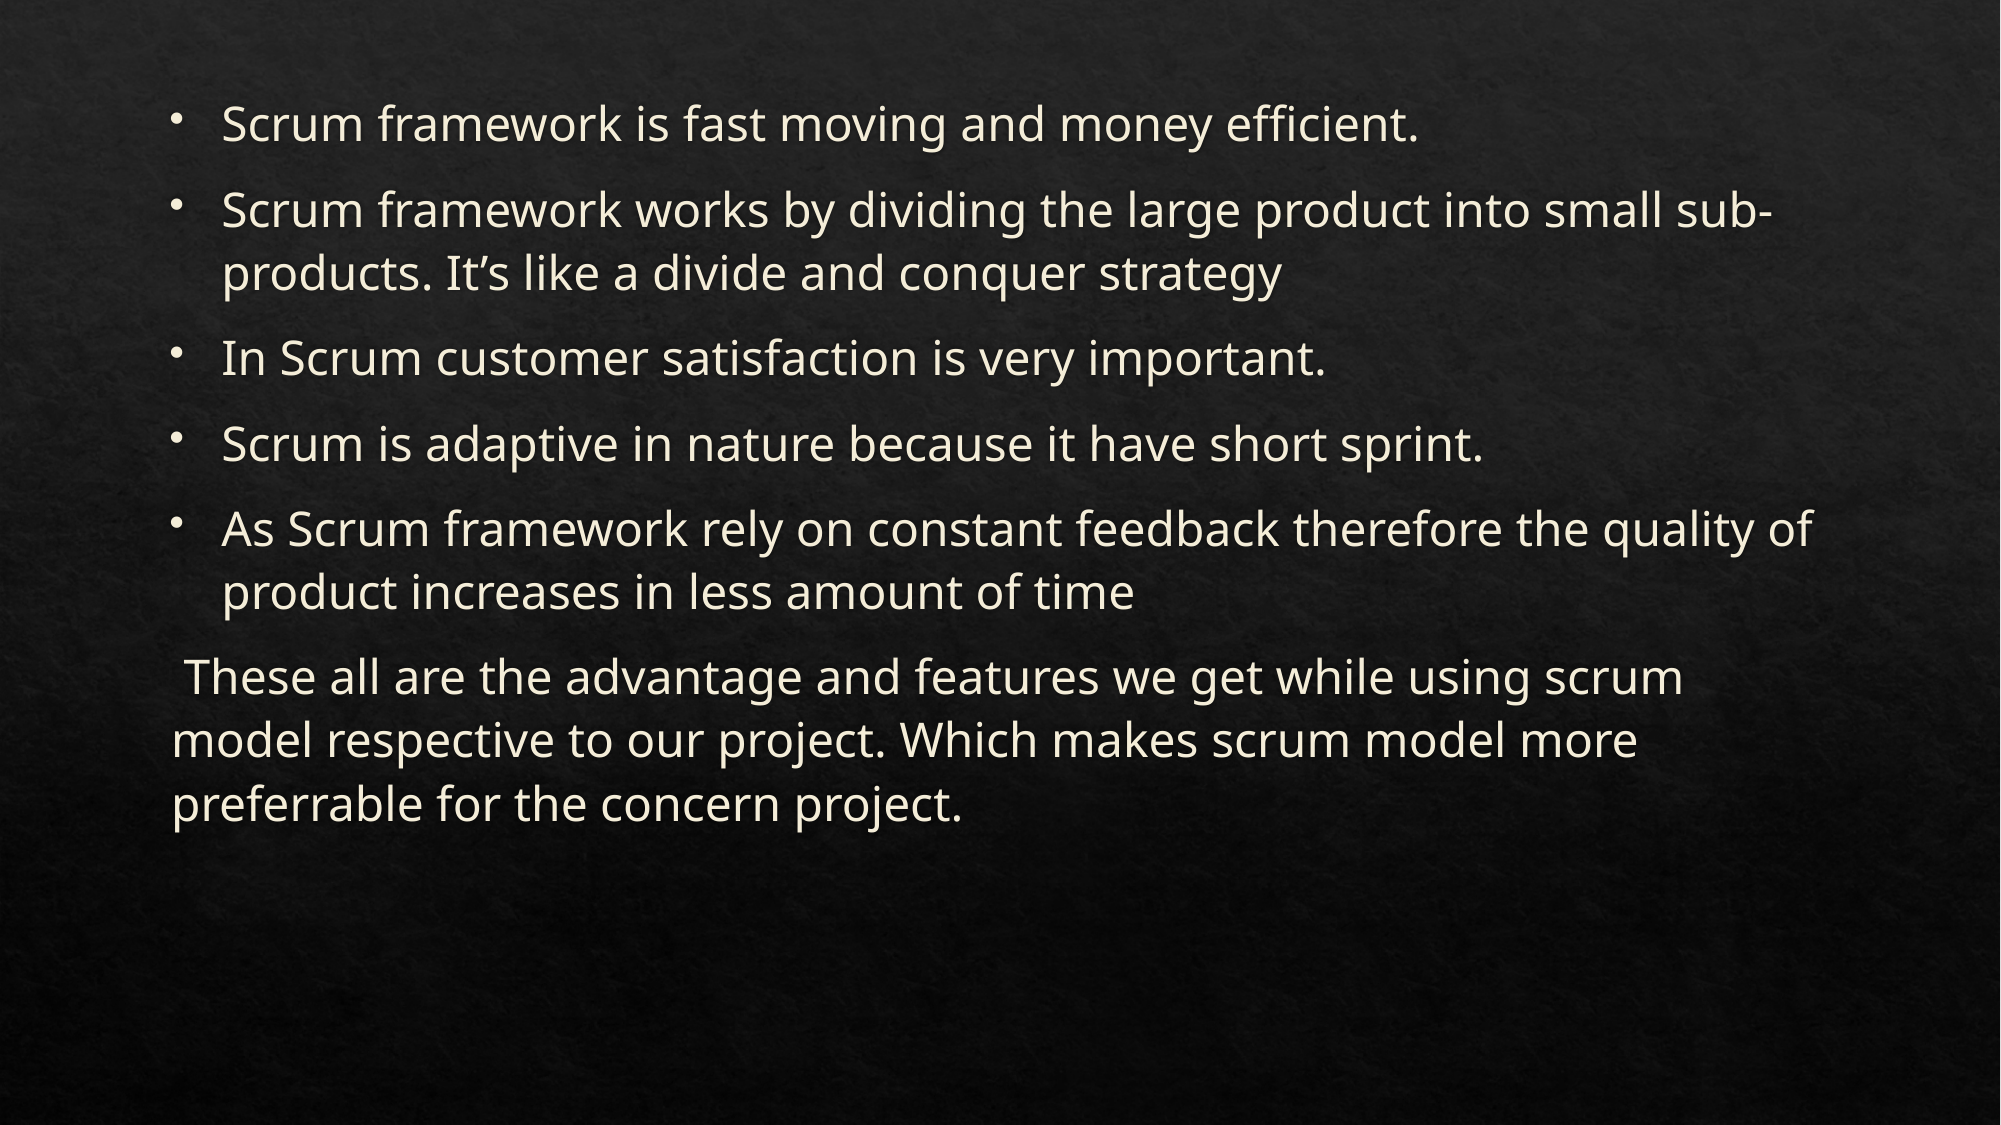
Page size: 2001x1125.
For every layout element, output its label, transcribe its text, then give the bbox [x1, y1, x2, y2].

list Scrum framework is fast moving and money efficient. Scrum framework works by dividing the large product into small sub-products. It’s like a divide and conquer strategy In Scrum customer satisfaction is very important. Scrum is adaptive in nature because it have short sprint. As Scrum framework rely on constant feedback therefore the quality of product increases in less amount of time These all are the advantage and features we get while using scrum model respective to our project. Which makes scrum model more preferrable for the concern project. [149, 80, 1849, 950]
